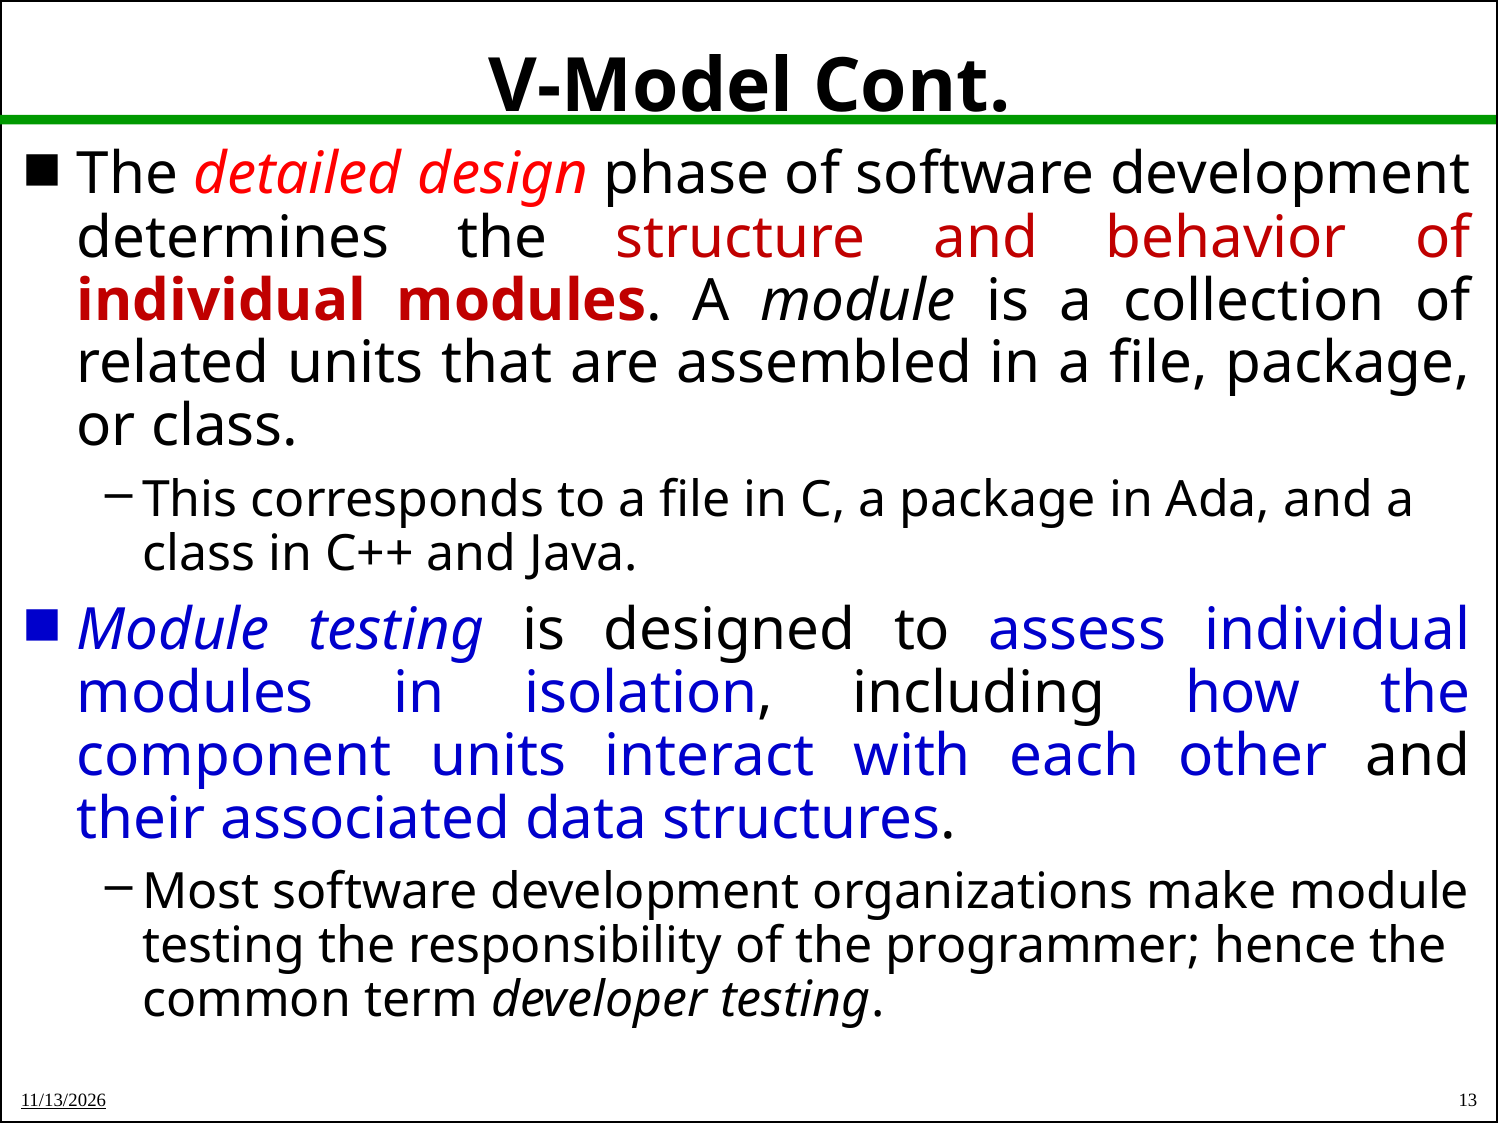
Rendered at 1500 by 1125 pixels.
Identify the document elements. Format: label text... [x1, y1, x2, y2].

slide_number 29-May-21 [5, 1077, 637, 1119]
list The detailed design phase of software development determines the structure and behavior of individual modules. A module is a collection of related units that are assembled in a file, package, or class. This corresponds to a file in C, a package in Ada, and a class in C++ and Java. Module testing is designed to assess individual modules in isolation, including how the component units interact with each other and their associated data structures. Most software development organizations make module testing the responsibility of the programmer; hence the common term developer testing. [14, 136, 1486, 1077]
slide_number 13 [1179, 1074, 1493, 1119]
title V-Model Cont. [7, 15, 1493, 159]
